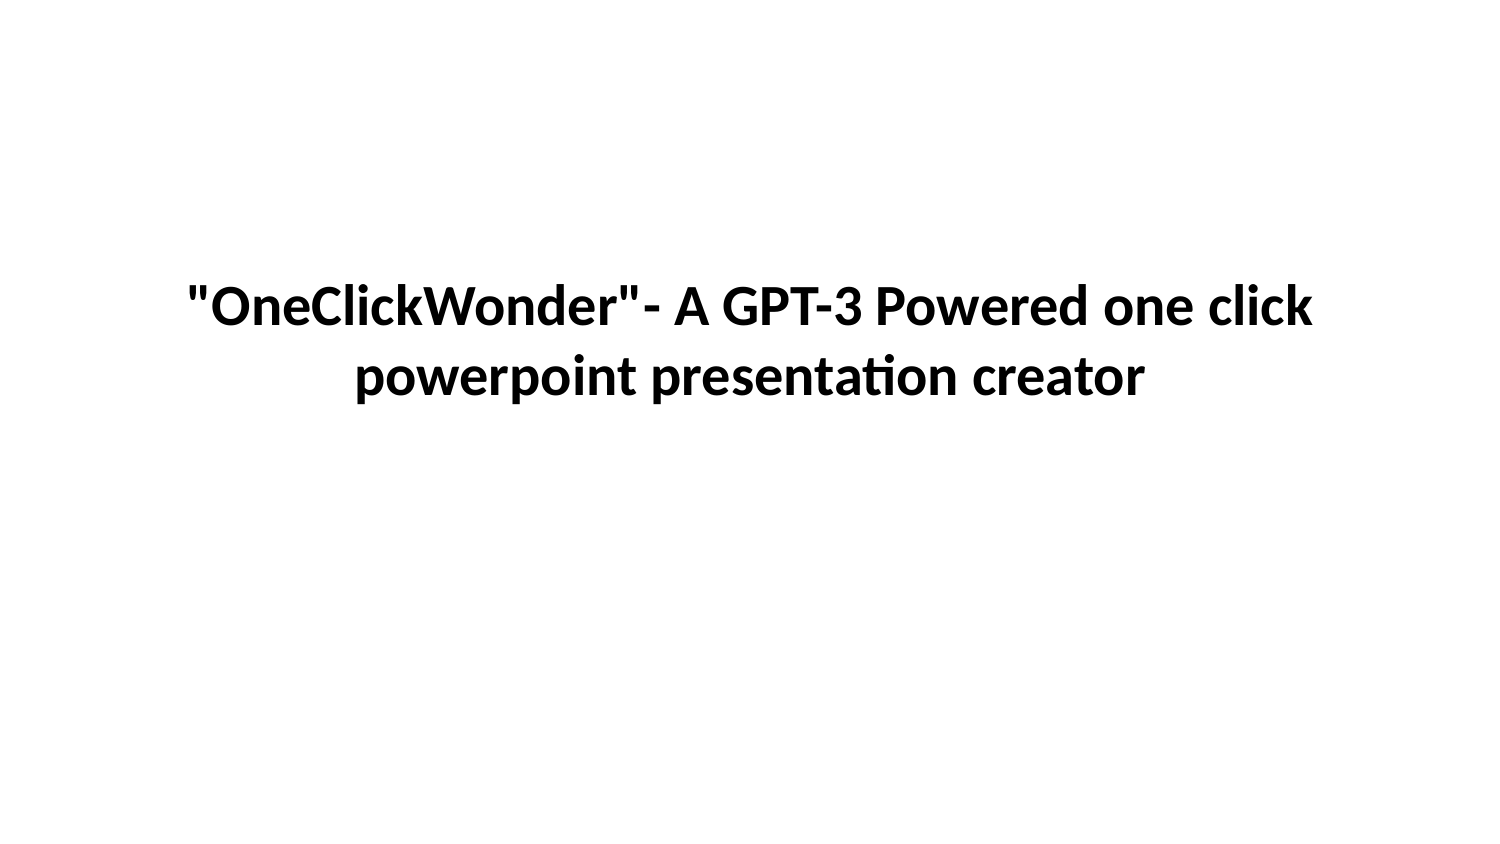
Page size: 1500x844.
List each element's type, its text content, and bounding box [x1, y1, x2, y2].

text_box "OneClickWonder"- A GPT-3 Powered one click powerpoint presentation creator [74, 224, 1425, 450]
